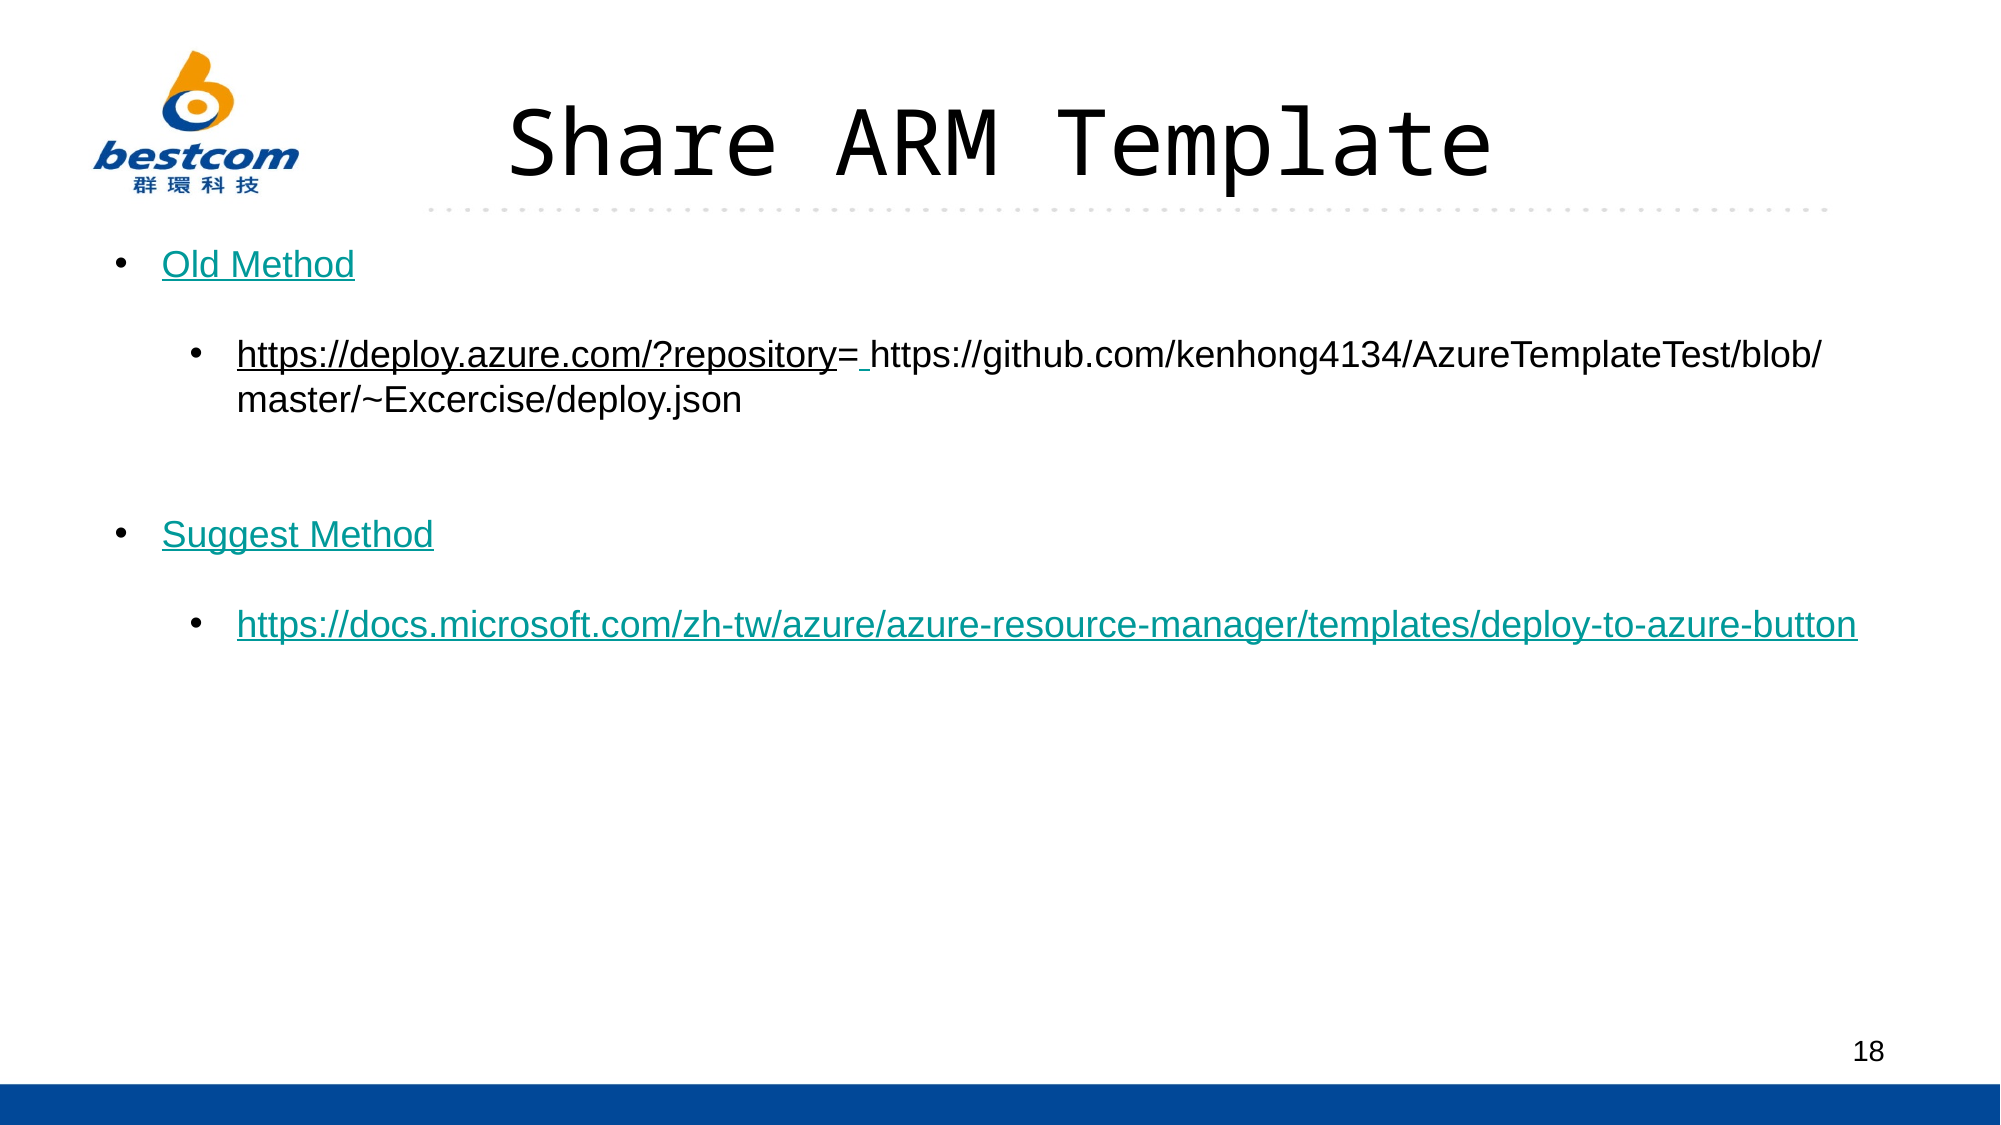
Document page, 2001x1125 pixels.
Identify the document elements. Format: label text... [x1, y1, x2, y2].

title Share ARM Template [99, 45, 1900, 232]
text_box Old Method https://deploy.azure.com/?repository= https://github.com/kenhong4134/AzureTemplateTest/blob/master/~Excercise/deploy.json Suggest Method https://docs.microsoft.com/zh-tw/azure/azure-resource-manager/templates/deploy-to-azure-button [99, 232, 1900, 788]
slide_number 18 [1433, 1024, 1900, 1103]
picture [0, 7, 2000, 1125]
